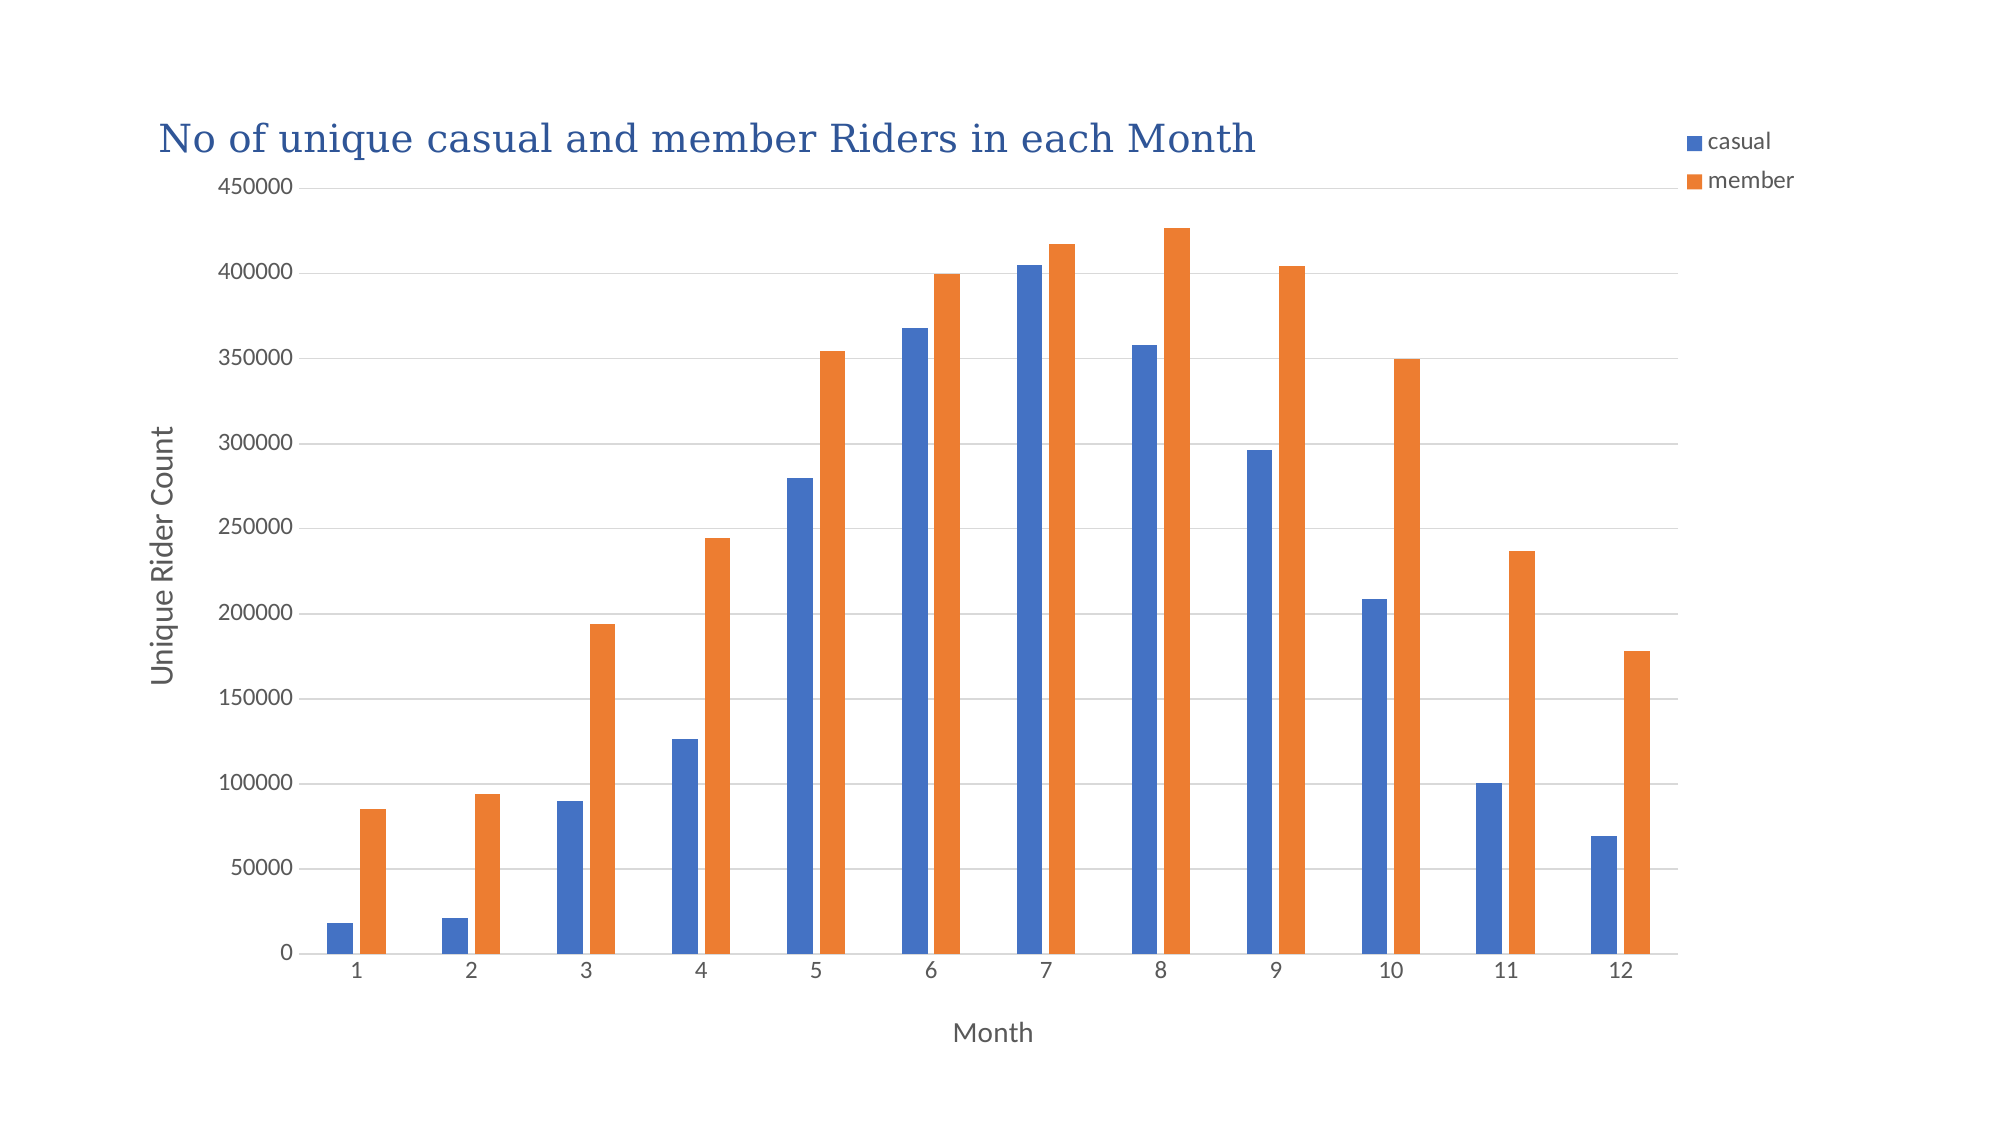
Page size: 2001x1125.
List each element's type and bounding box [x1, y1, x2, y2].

chart [134, 97, 1880, 1066]
